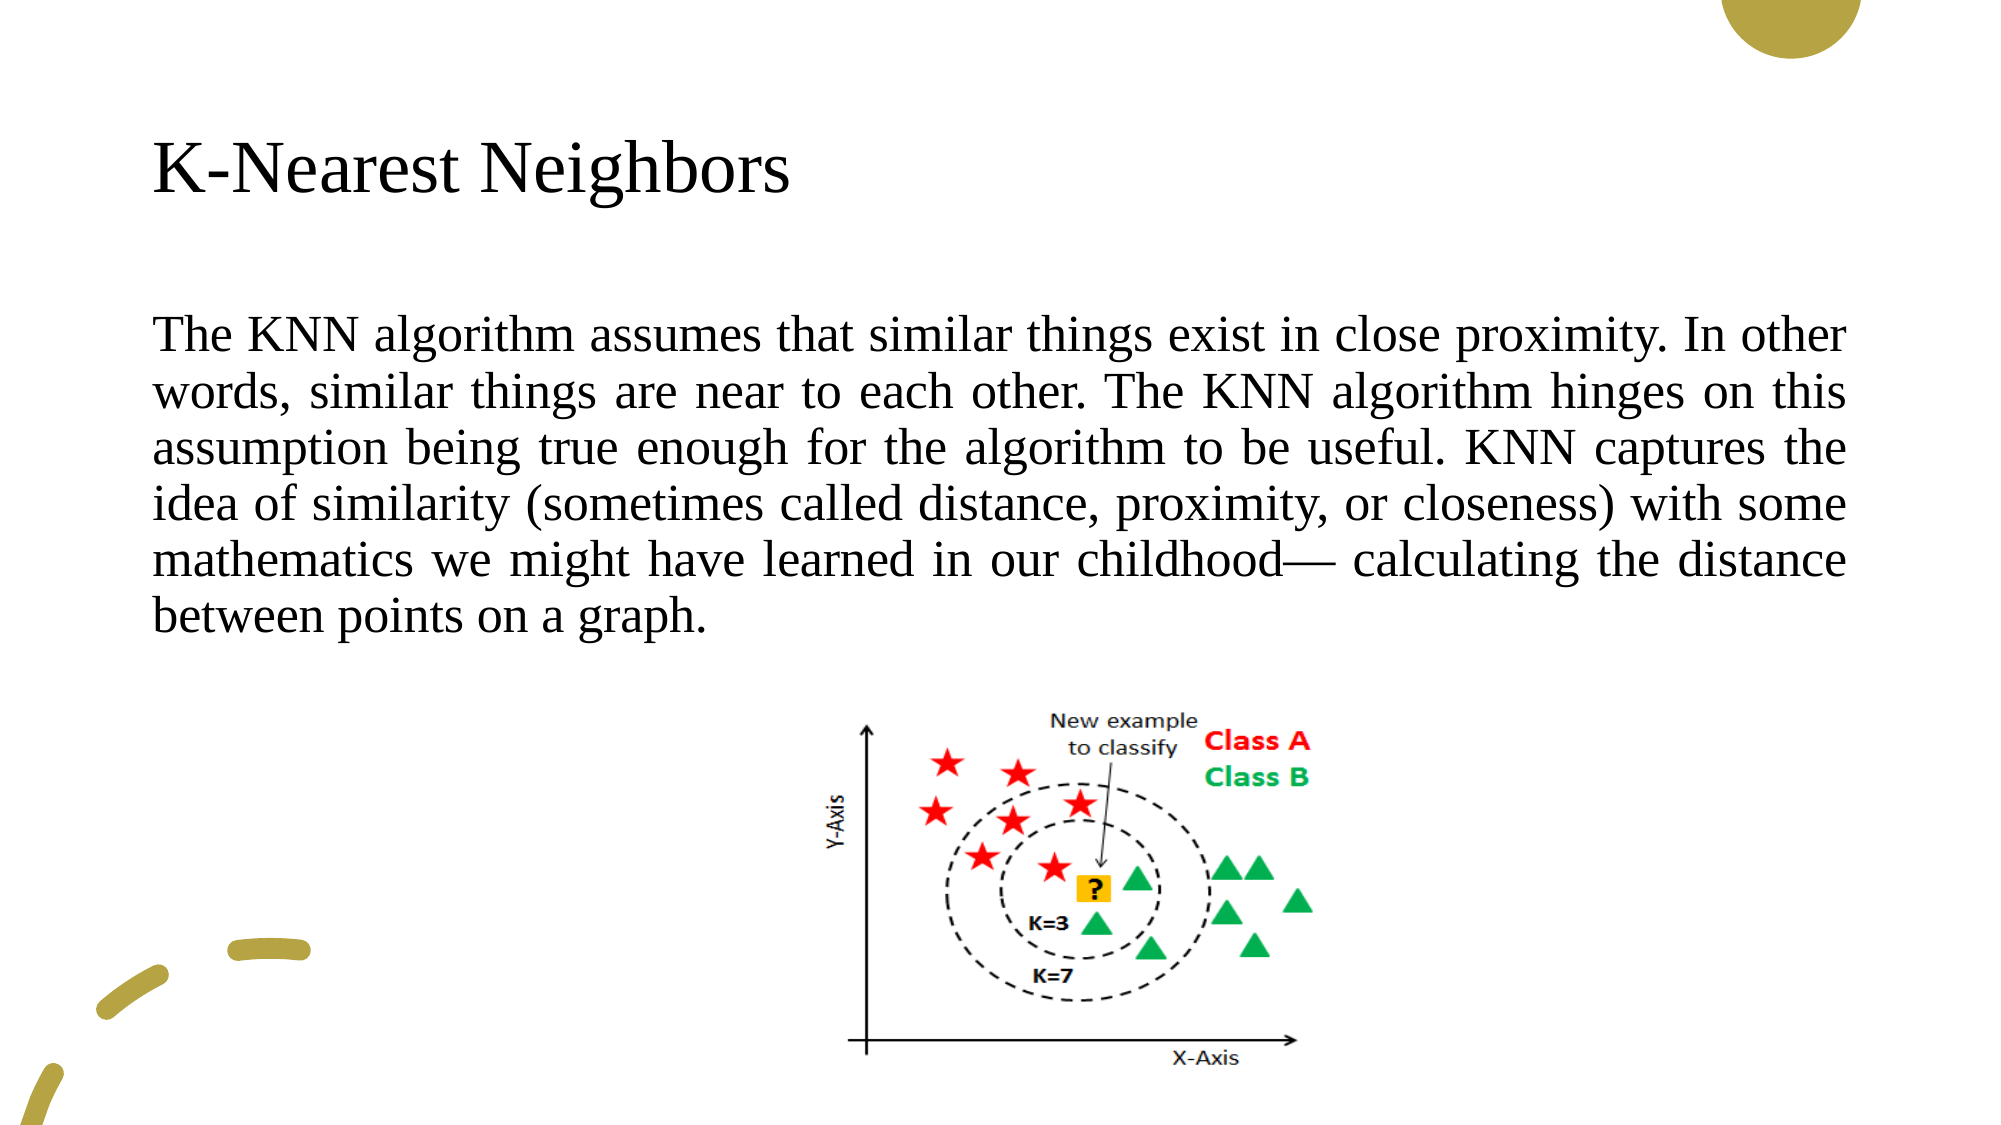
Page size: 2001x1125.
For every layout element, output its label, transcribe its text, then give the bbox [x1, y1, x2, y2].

picture [791, 702, 1370, 1107]
title K-Nearest Neighbors [137, 59, 1863, 278]
list The KNN algorithm assumes that similar things exist in close proximity. In other words, similar things are near to each other. The KNN algorithm hinges on this assumption being true enough for the algorithm to be useful. KNN captures the idea of similarity (sometimes called distance, proximity, or closeness) with some mathematics we might have learned in our childhood— calculating the distance between points on a graph. [137, 299, 1863, 933]
